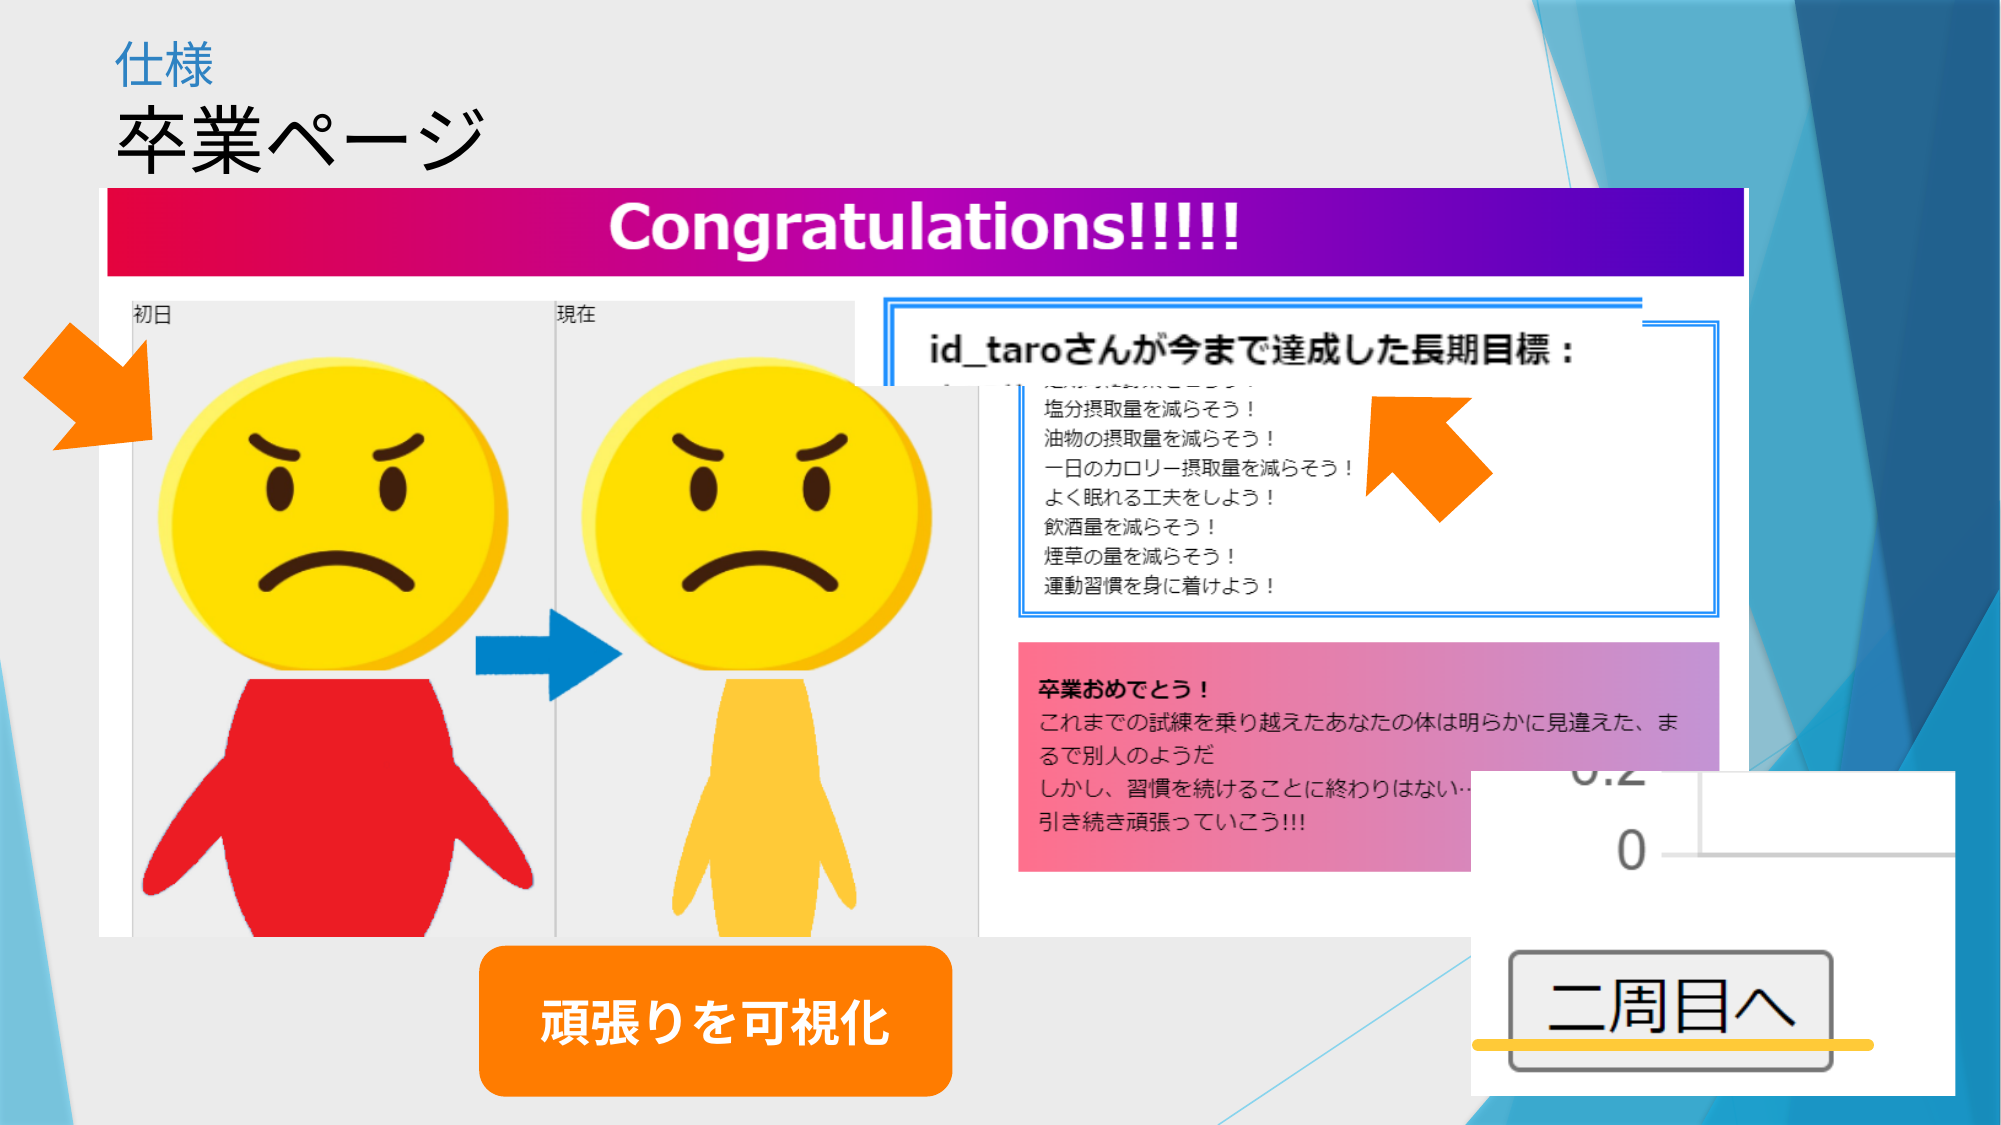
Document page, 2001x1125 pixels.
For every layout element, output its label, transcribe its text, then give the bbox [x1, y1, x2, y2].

title 仕様 卒業ページ [99, 26, 1510, 187]
picture [854, 290, 1643, 387]
text_box [21, 321, 95, 452]
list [99, 187, 1750, 938]
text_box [1470, 771, 1956, 1096]
text_box 頑張りを可視化 [479, 949, 953, 1097]
